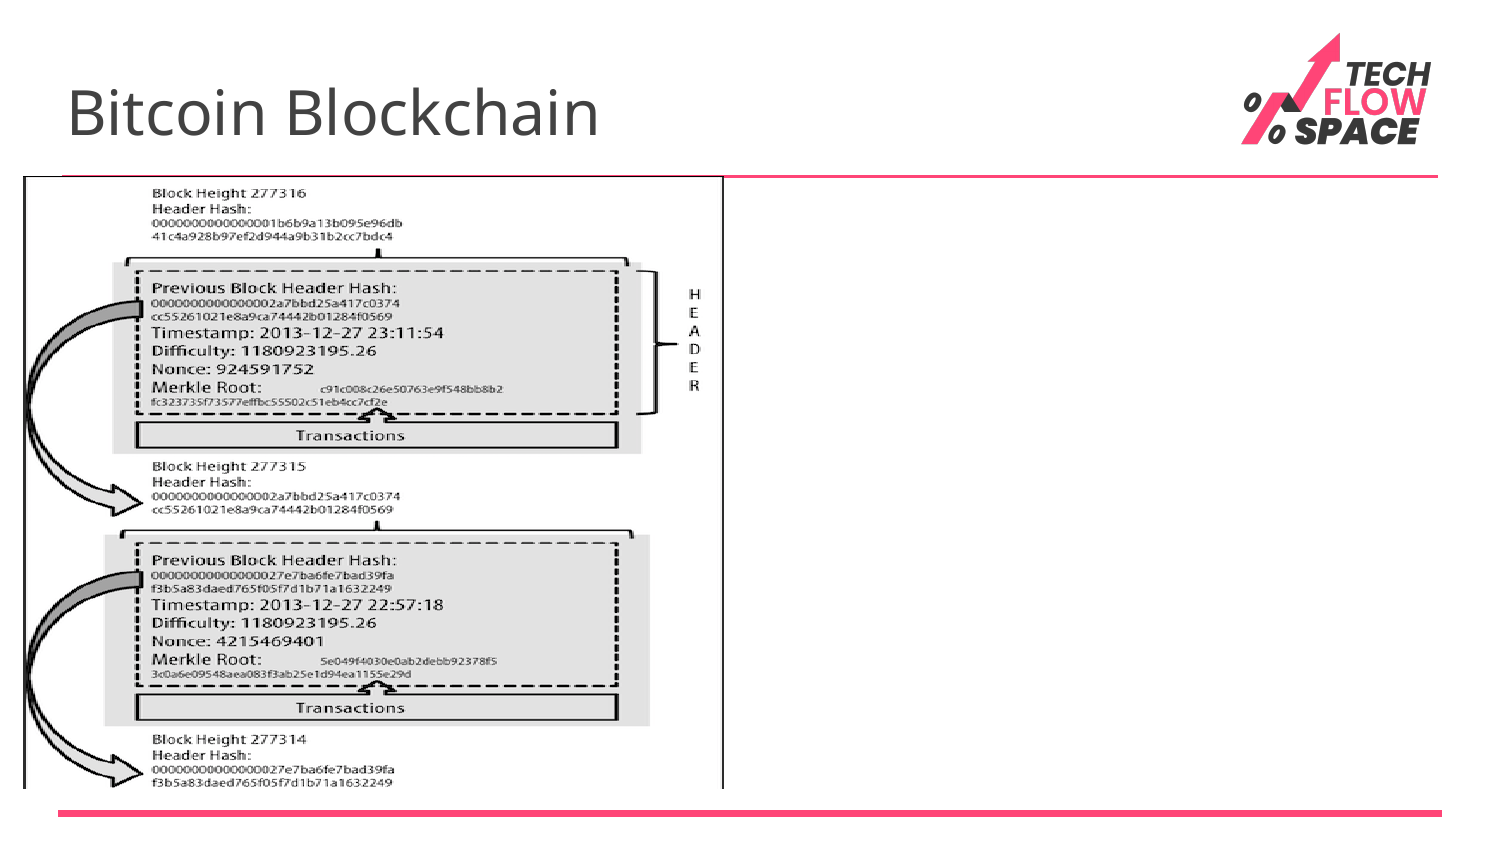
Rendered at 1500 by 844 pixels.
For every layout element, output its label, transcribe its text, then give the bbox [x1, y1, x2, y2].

title Bitcoin Blockchain [51, 42, 1077, 163]
picture [1212, 14, 1460, 163]
picture [23, 176, 725, 789]
